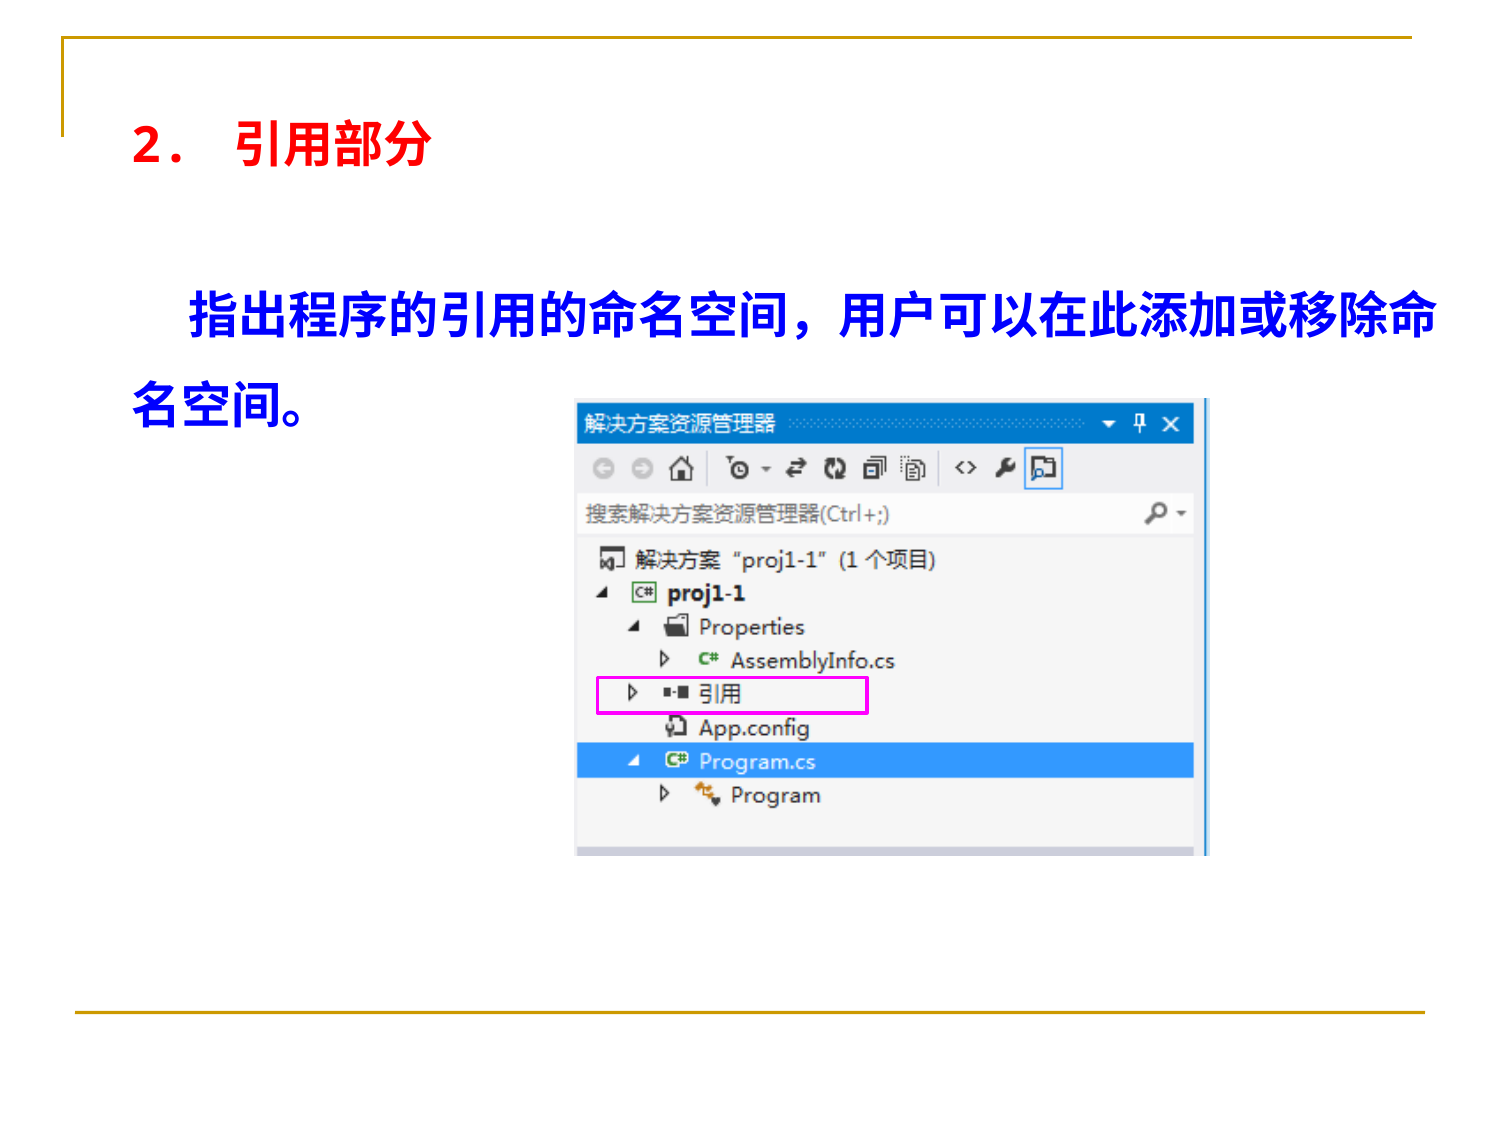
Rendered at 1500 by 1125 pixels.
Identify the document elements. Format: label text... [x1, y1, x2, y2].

picture [573, 398, 1210, 856]
text_box 指出程序的引用的命名空间，用户可以在此添加或移除命名空间。 [117, 246, 1465, 441]
text_box 2. 引用部分 [117, 105, 891, 181]
